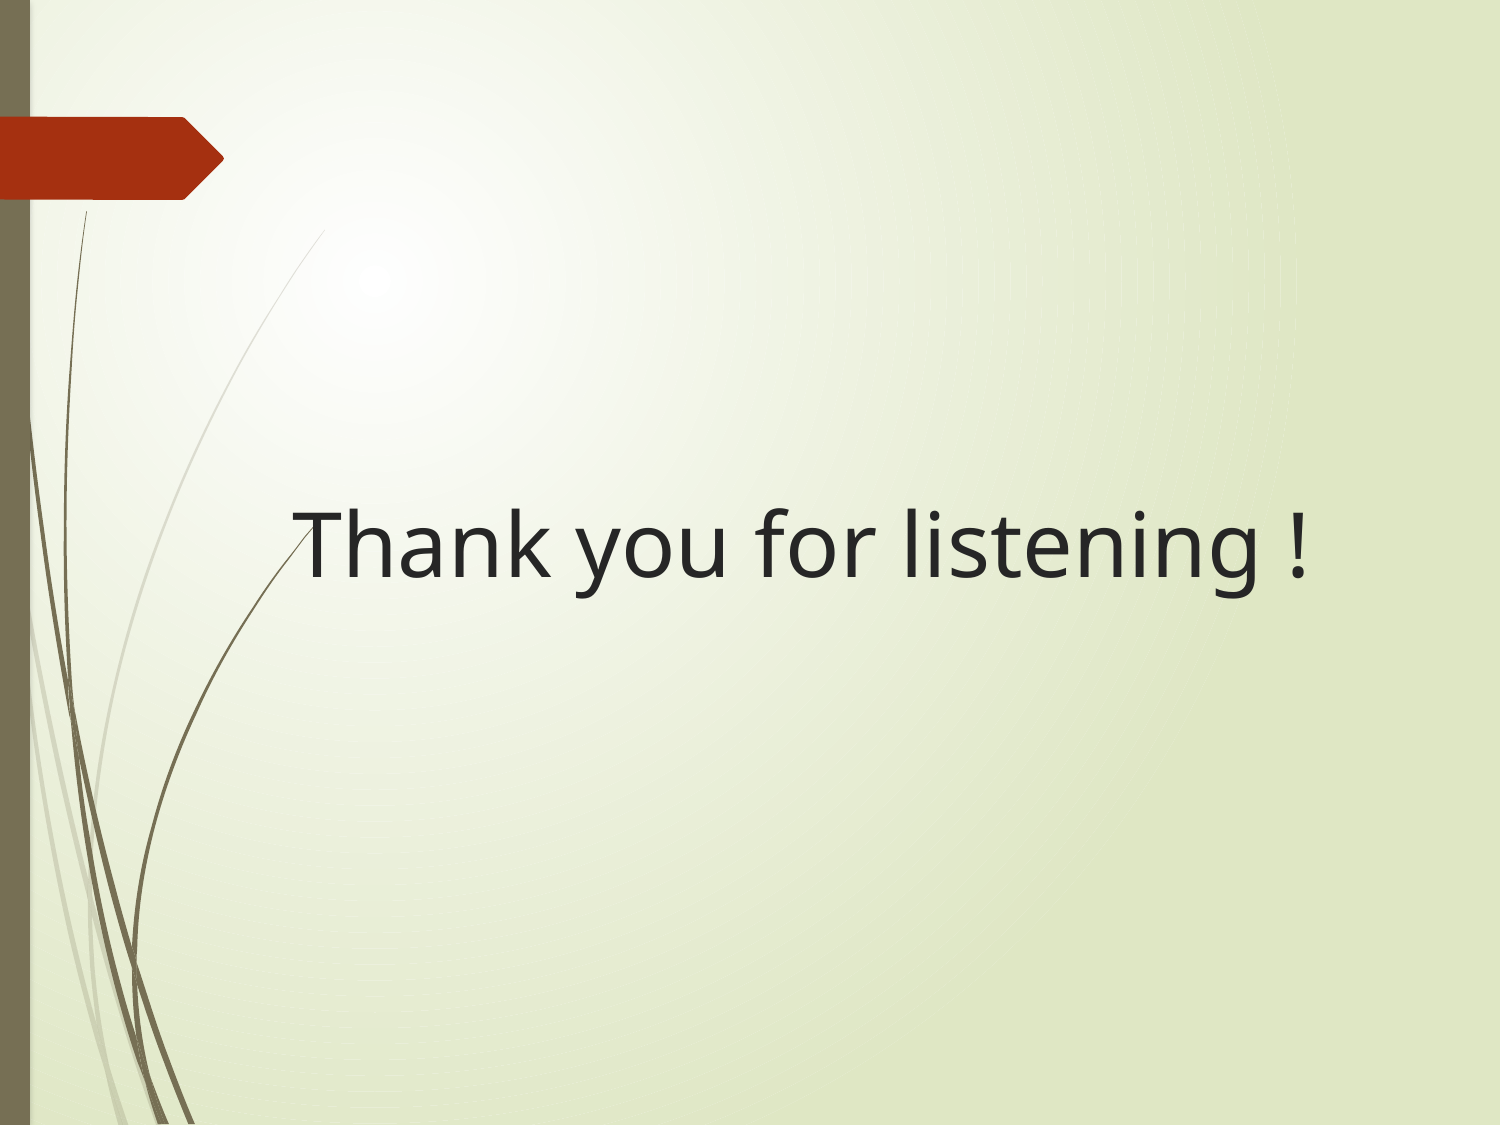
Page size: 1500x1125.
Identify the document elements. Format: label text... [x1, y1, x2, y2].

title Thank you for listening ! [277, 479, 1359, 690]
